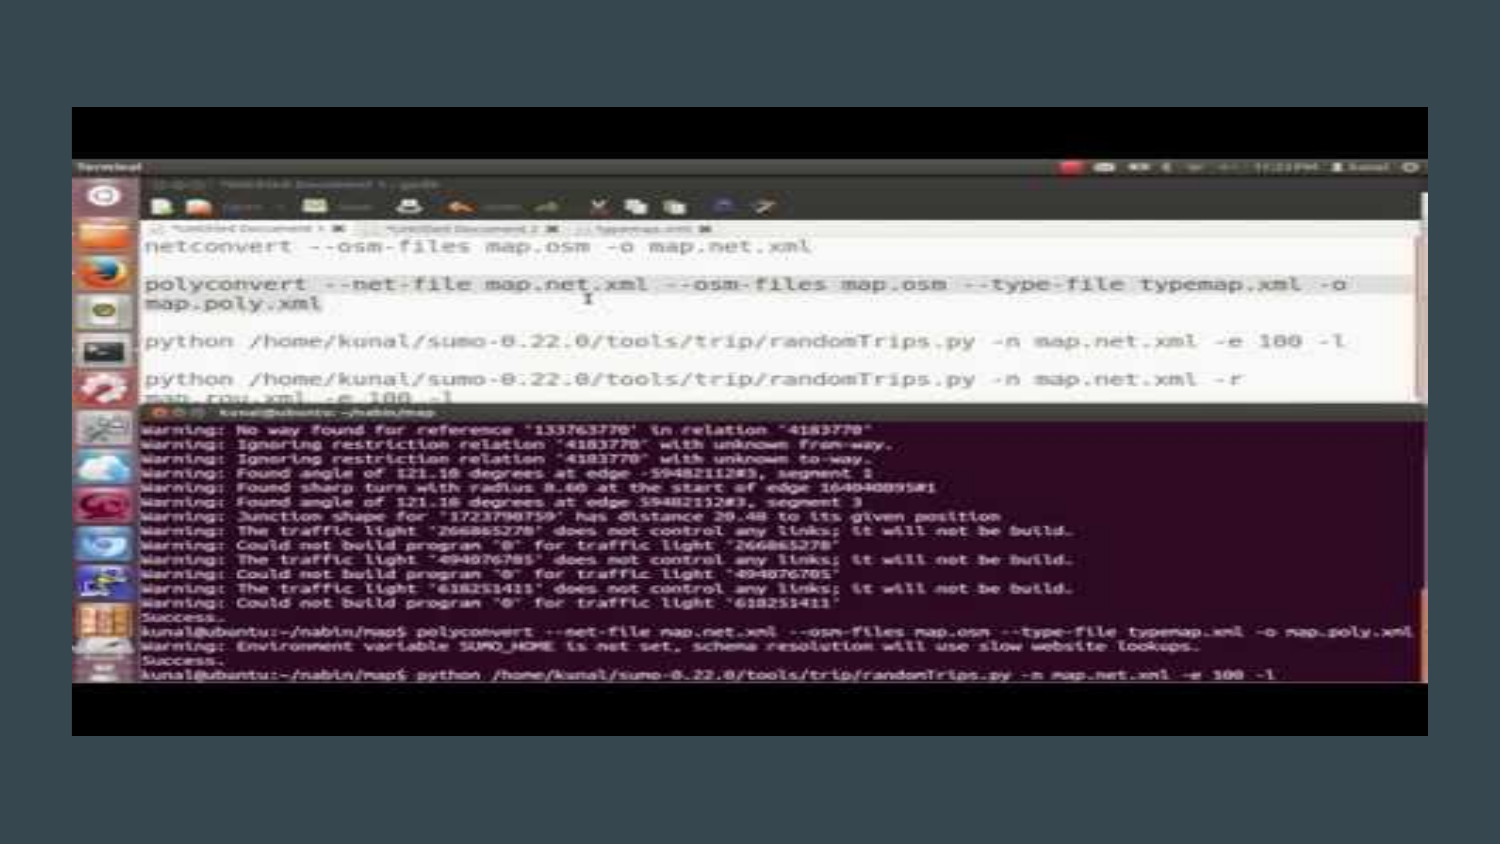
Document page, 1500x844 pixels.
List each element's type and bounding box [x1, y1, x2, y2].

text_box [71, 107, 1428, 736]
